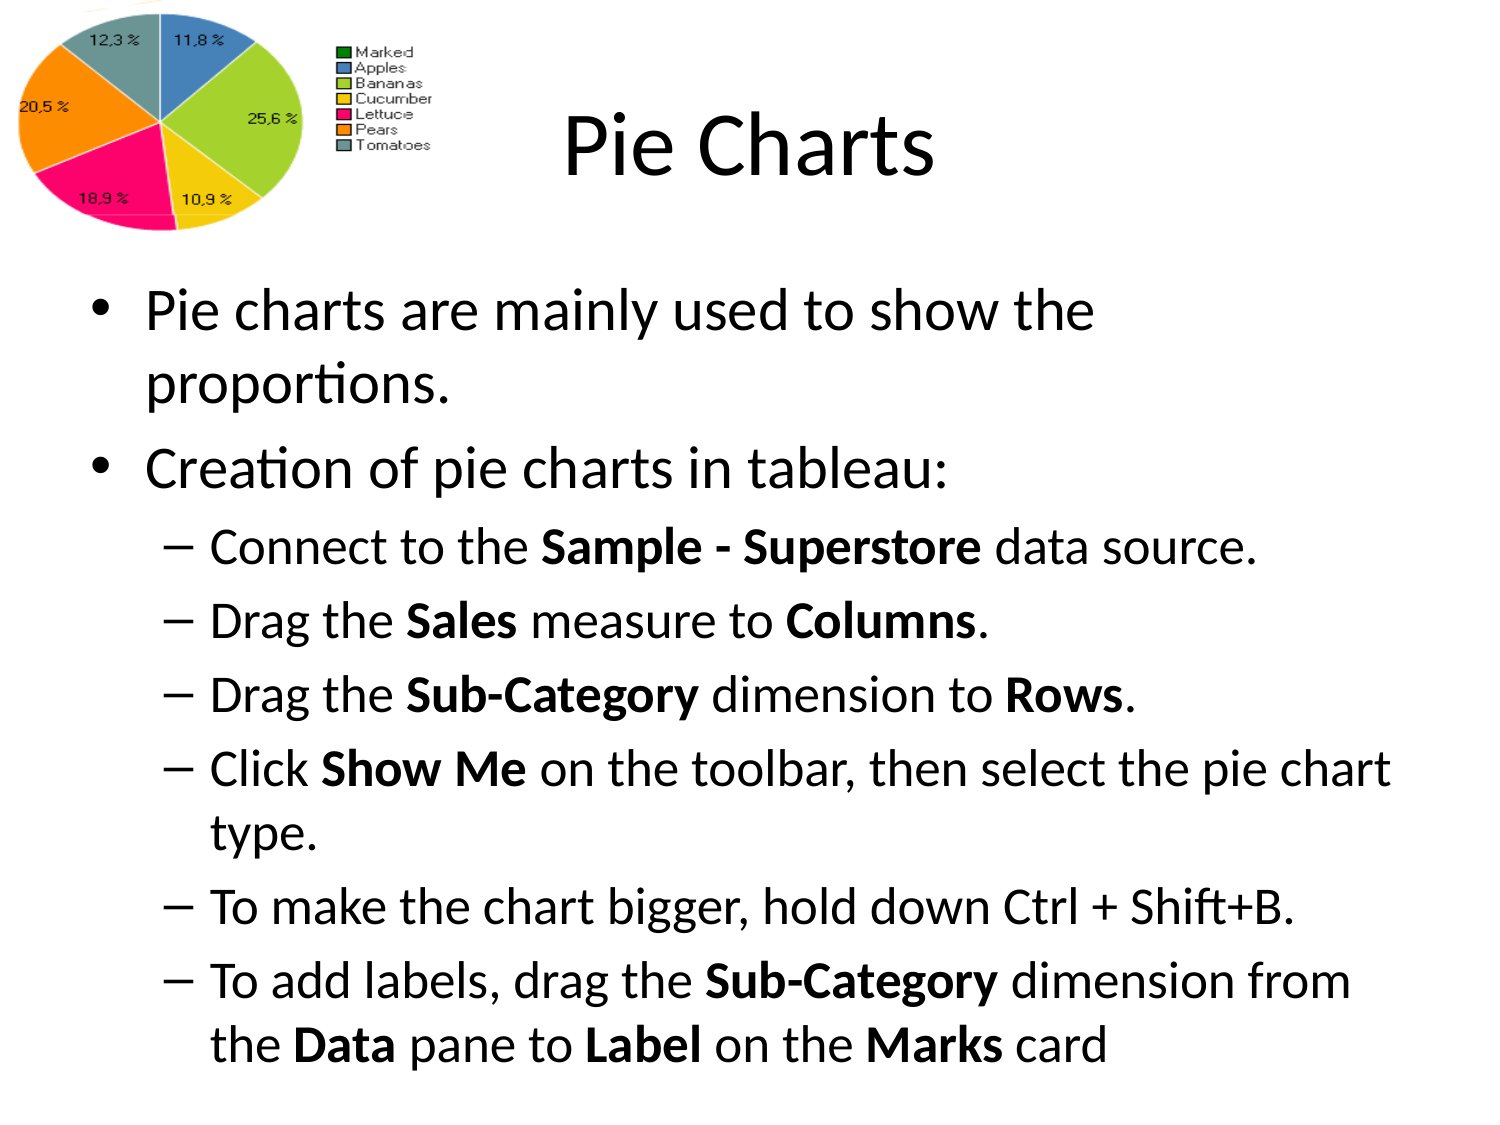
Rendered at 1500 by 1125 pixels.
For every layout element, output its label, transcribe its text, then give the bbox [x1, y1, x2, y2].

list Pie charts are mainly used to show the proportions. Creation of pie charts in tableau: Connect to the Sample - Superstore data source. Drag the Sales measure to Columns. Drag the Sub-Category dimension to Rows. Click Show Me on the toolbar, then select the pie chart type. To make the chart bigger, hold down Ctrl + Shift+B. To add labels, drag the Sub-Category dimension from the Data pane to Label on the Marks card [75, 262, 1425, 1088]
picture [0, 0, 460, 251]
title Pie Charts [463, 45, 1425, 233]
